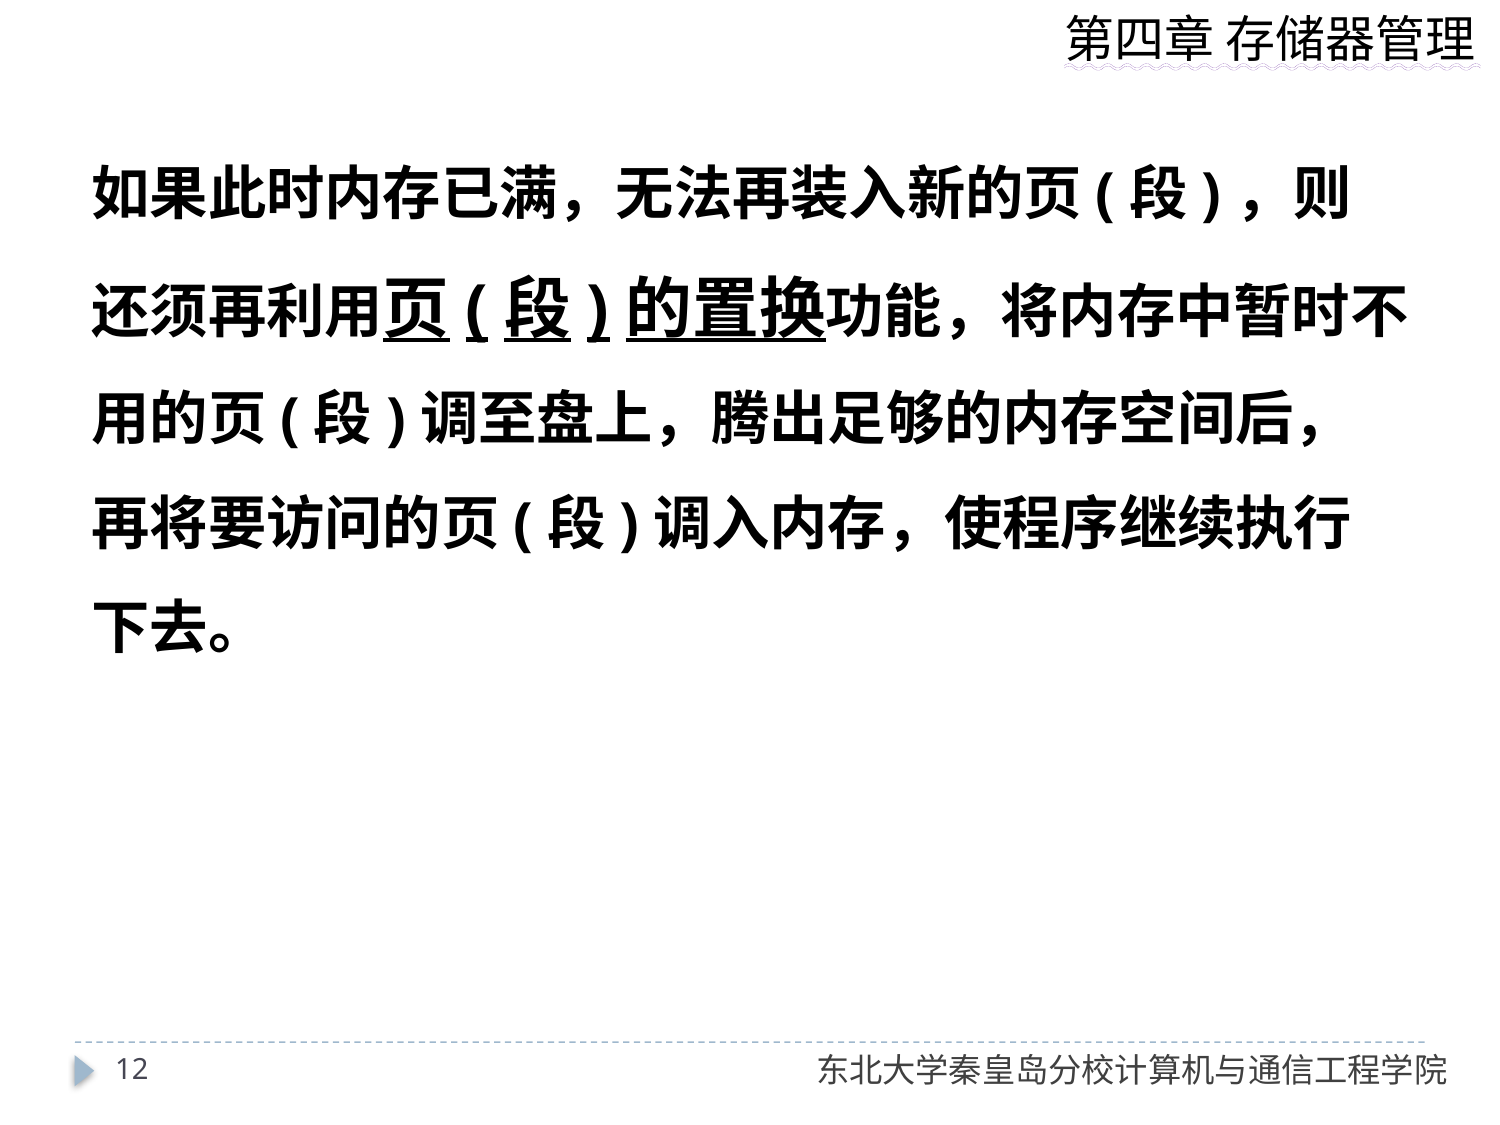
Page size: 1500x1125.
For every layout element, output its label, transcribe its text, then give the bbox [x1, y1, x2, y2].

slide_number 12 [100, 1042, 426, 1103]
list 如果此时内存已满，无法再装入新的页(段)，则还须再利用页(段)的置换功能，将内存中暂时不用的页(段)调至盘上，腾出足够的内存空间后，再将要访问的页(段)调入内存，使程序继续执行下去。 [76, 113, 1424, 1000]
